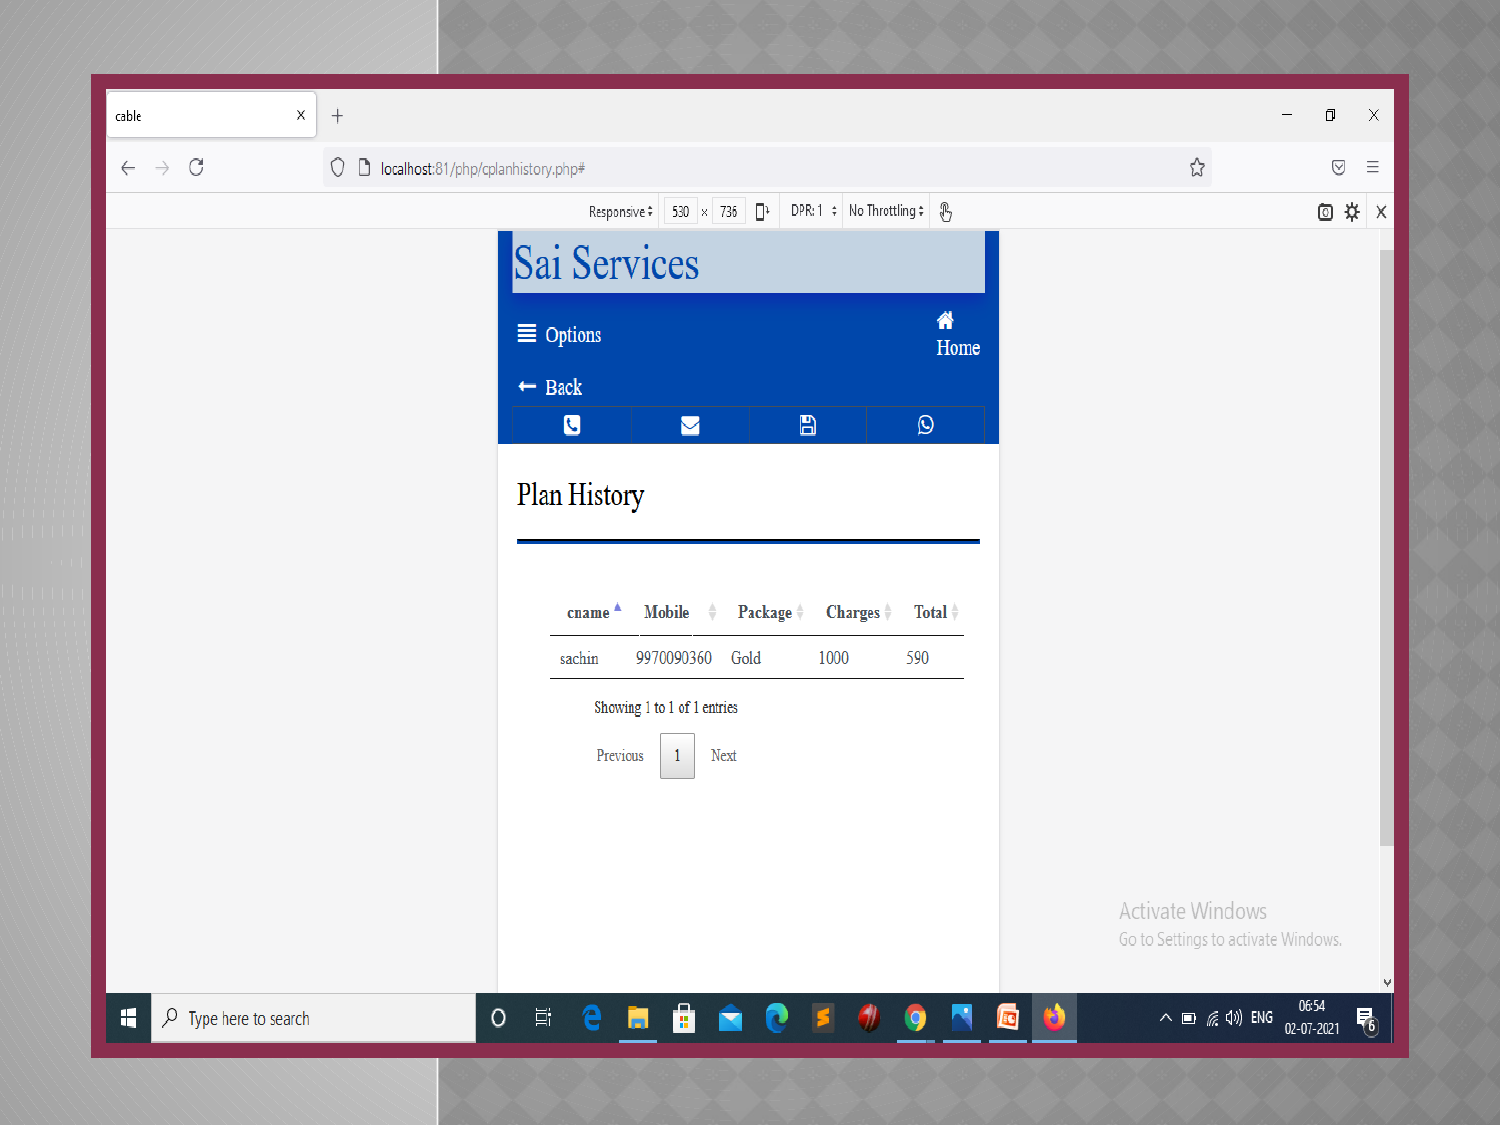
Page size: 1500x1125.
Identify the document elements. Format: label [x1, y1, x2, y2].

picture [104, 88, 1395, 1044]
